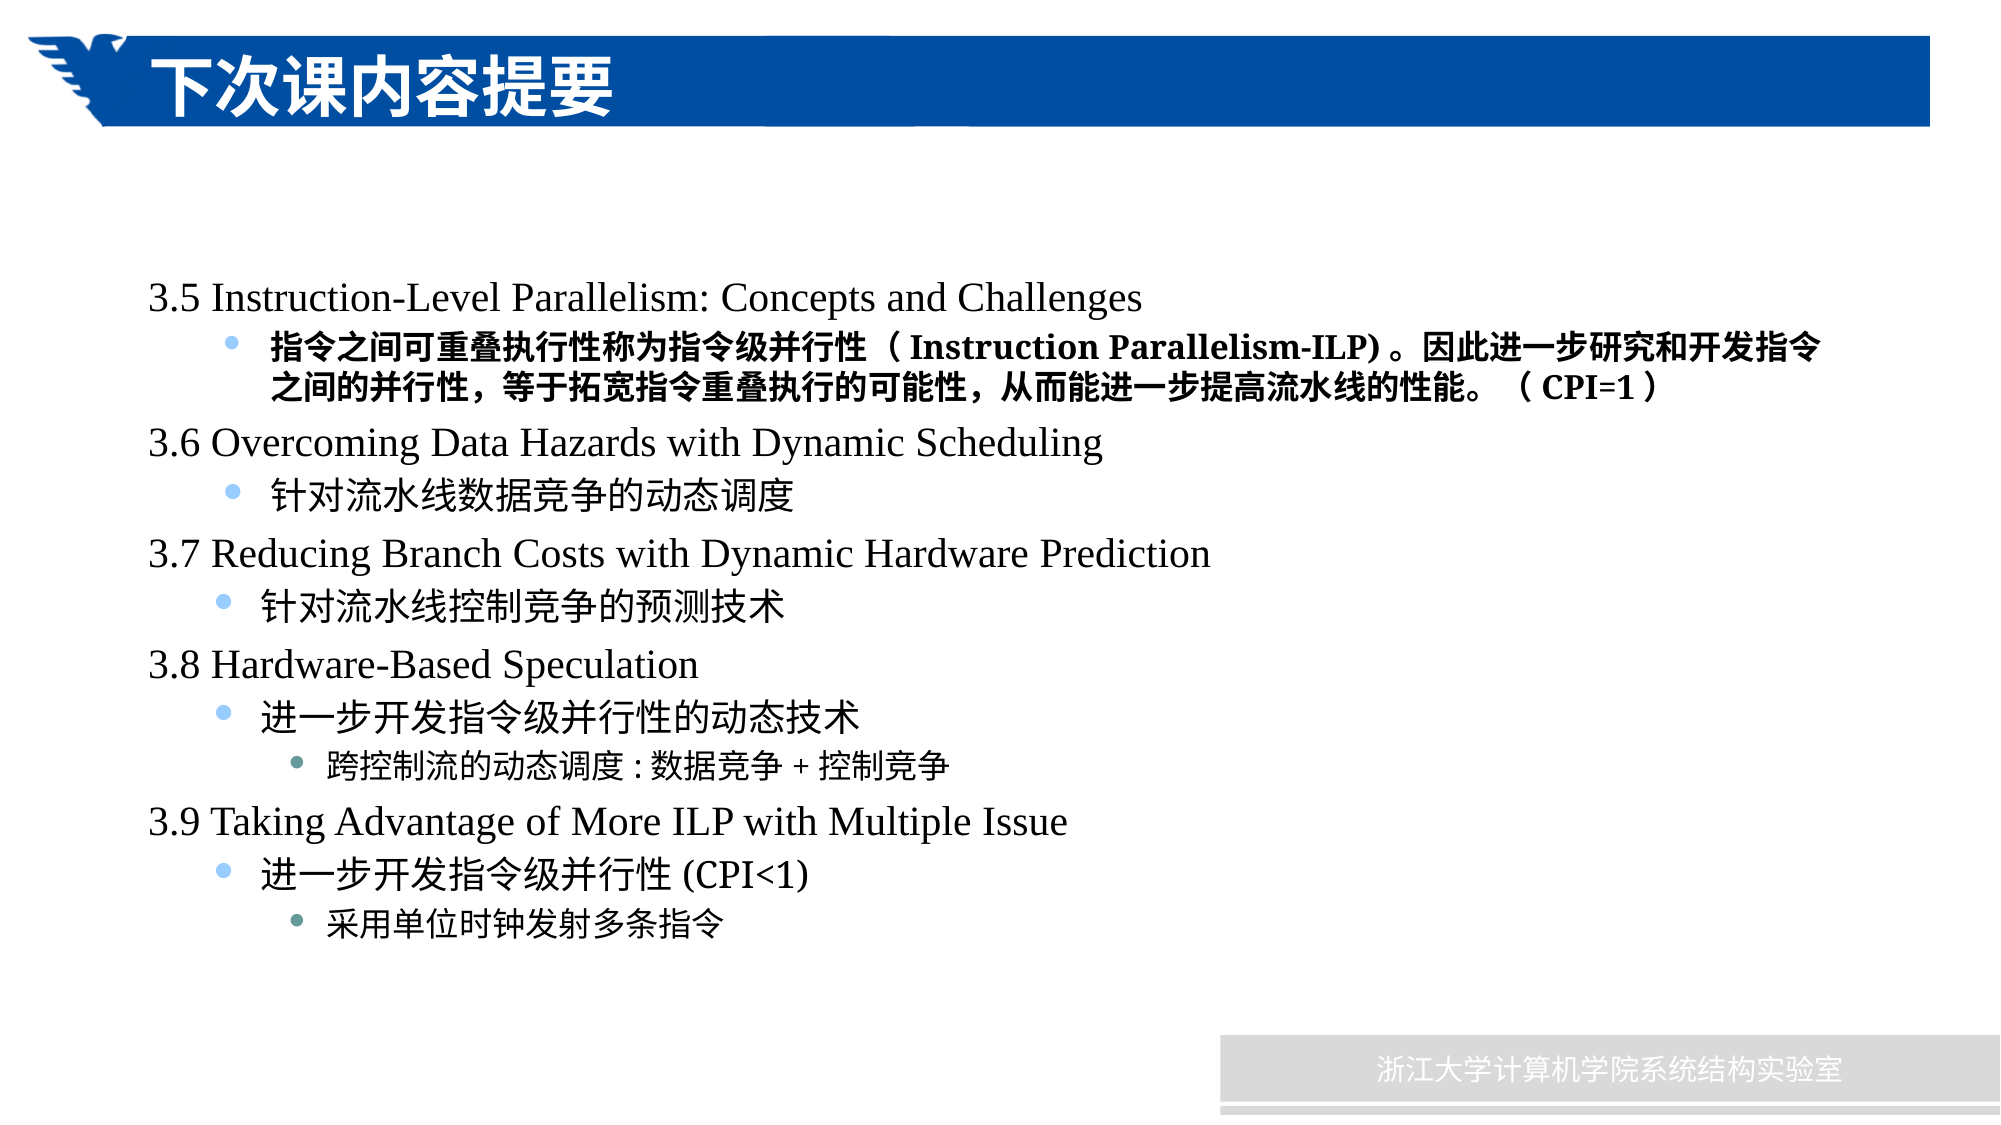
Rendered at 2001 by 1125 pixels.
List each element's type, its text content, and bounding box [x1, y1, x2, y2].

picture [7, 19, 197, 127]
list 3.5 Instruction-Level Parallelism: Concepts and Challenges 指令之间可重叠执行性称为指令级并行性（Instruction Parallelism-ILP)。因此进一步研究和开发指令之间的并行性，等于拓宽指令重叠执行的可能性，从而能进一步提高流水线的性能。（CPI=1） 3.6 Overcoming Data Hazards with Dynamic Scheduling 针对流水线数据竞争的动态调度 3.7 Reducing Branch Costs with Dynamic Hardware Prediction 针对流水线控制竞争的预测技术 3.8 Hardware-Based Speculation 进一步开发指令级并行性的动态技术 跨控制流的动态调度:数据竞争+控制竞争 3.9 Taking Advantage of More ILP with Multiple Issue 进一步开发指令级并行性(CPI<1) 采用单位时钟发射多条指令 [133, 262, 1867, 988]
title 下次课内容提要 [133, 37, 1796, 188]
